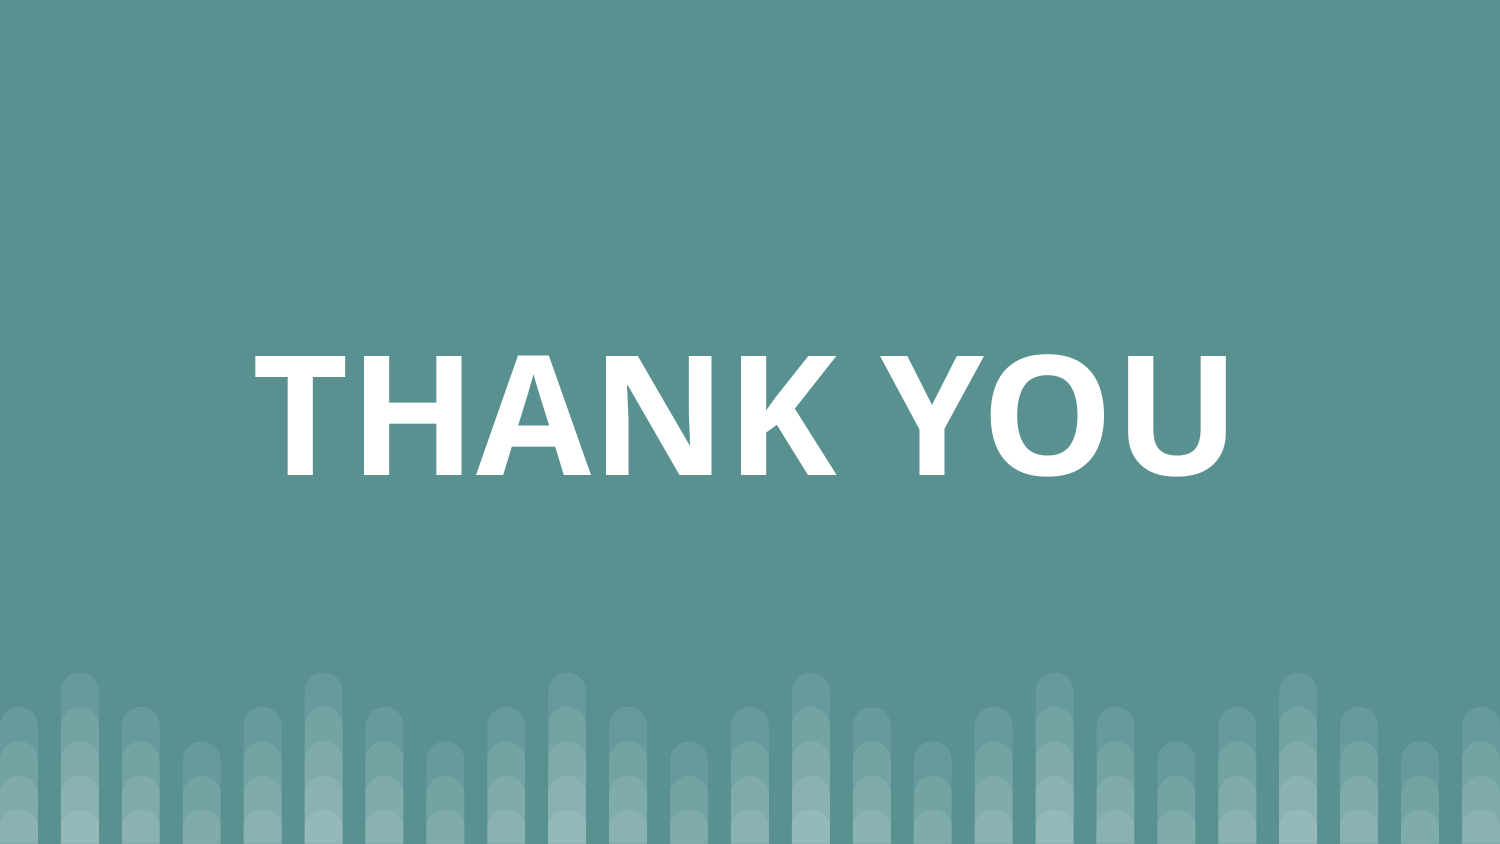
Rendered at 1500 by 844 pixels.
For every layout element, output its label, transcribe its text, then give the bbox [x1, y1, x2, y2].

title THANK YOU [224, 256, 1269, 562]
